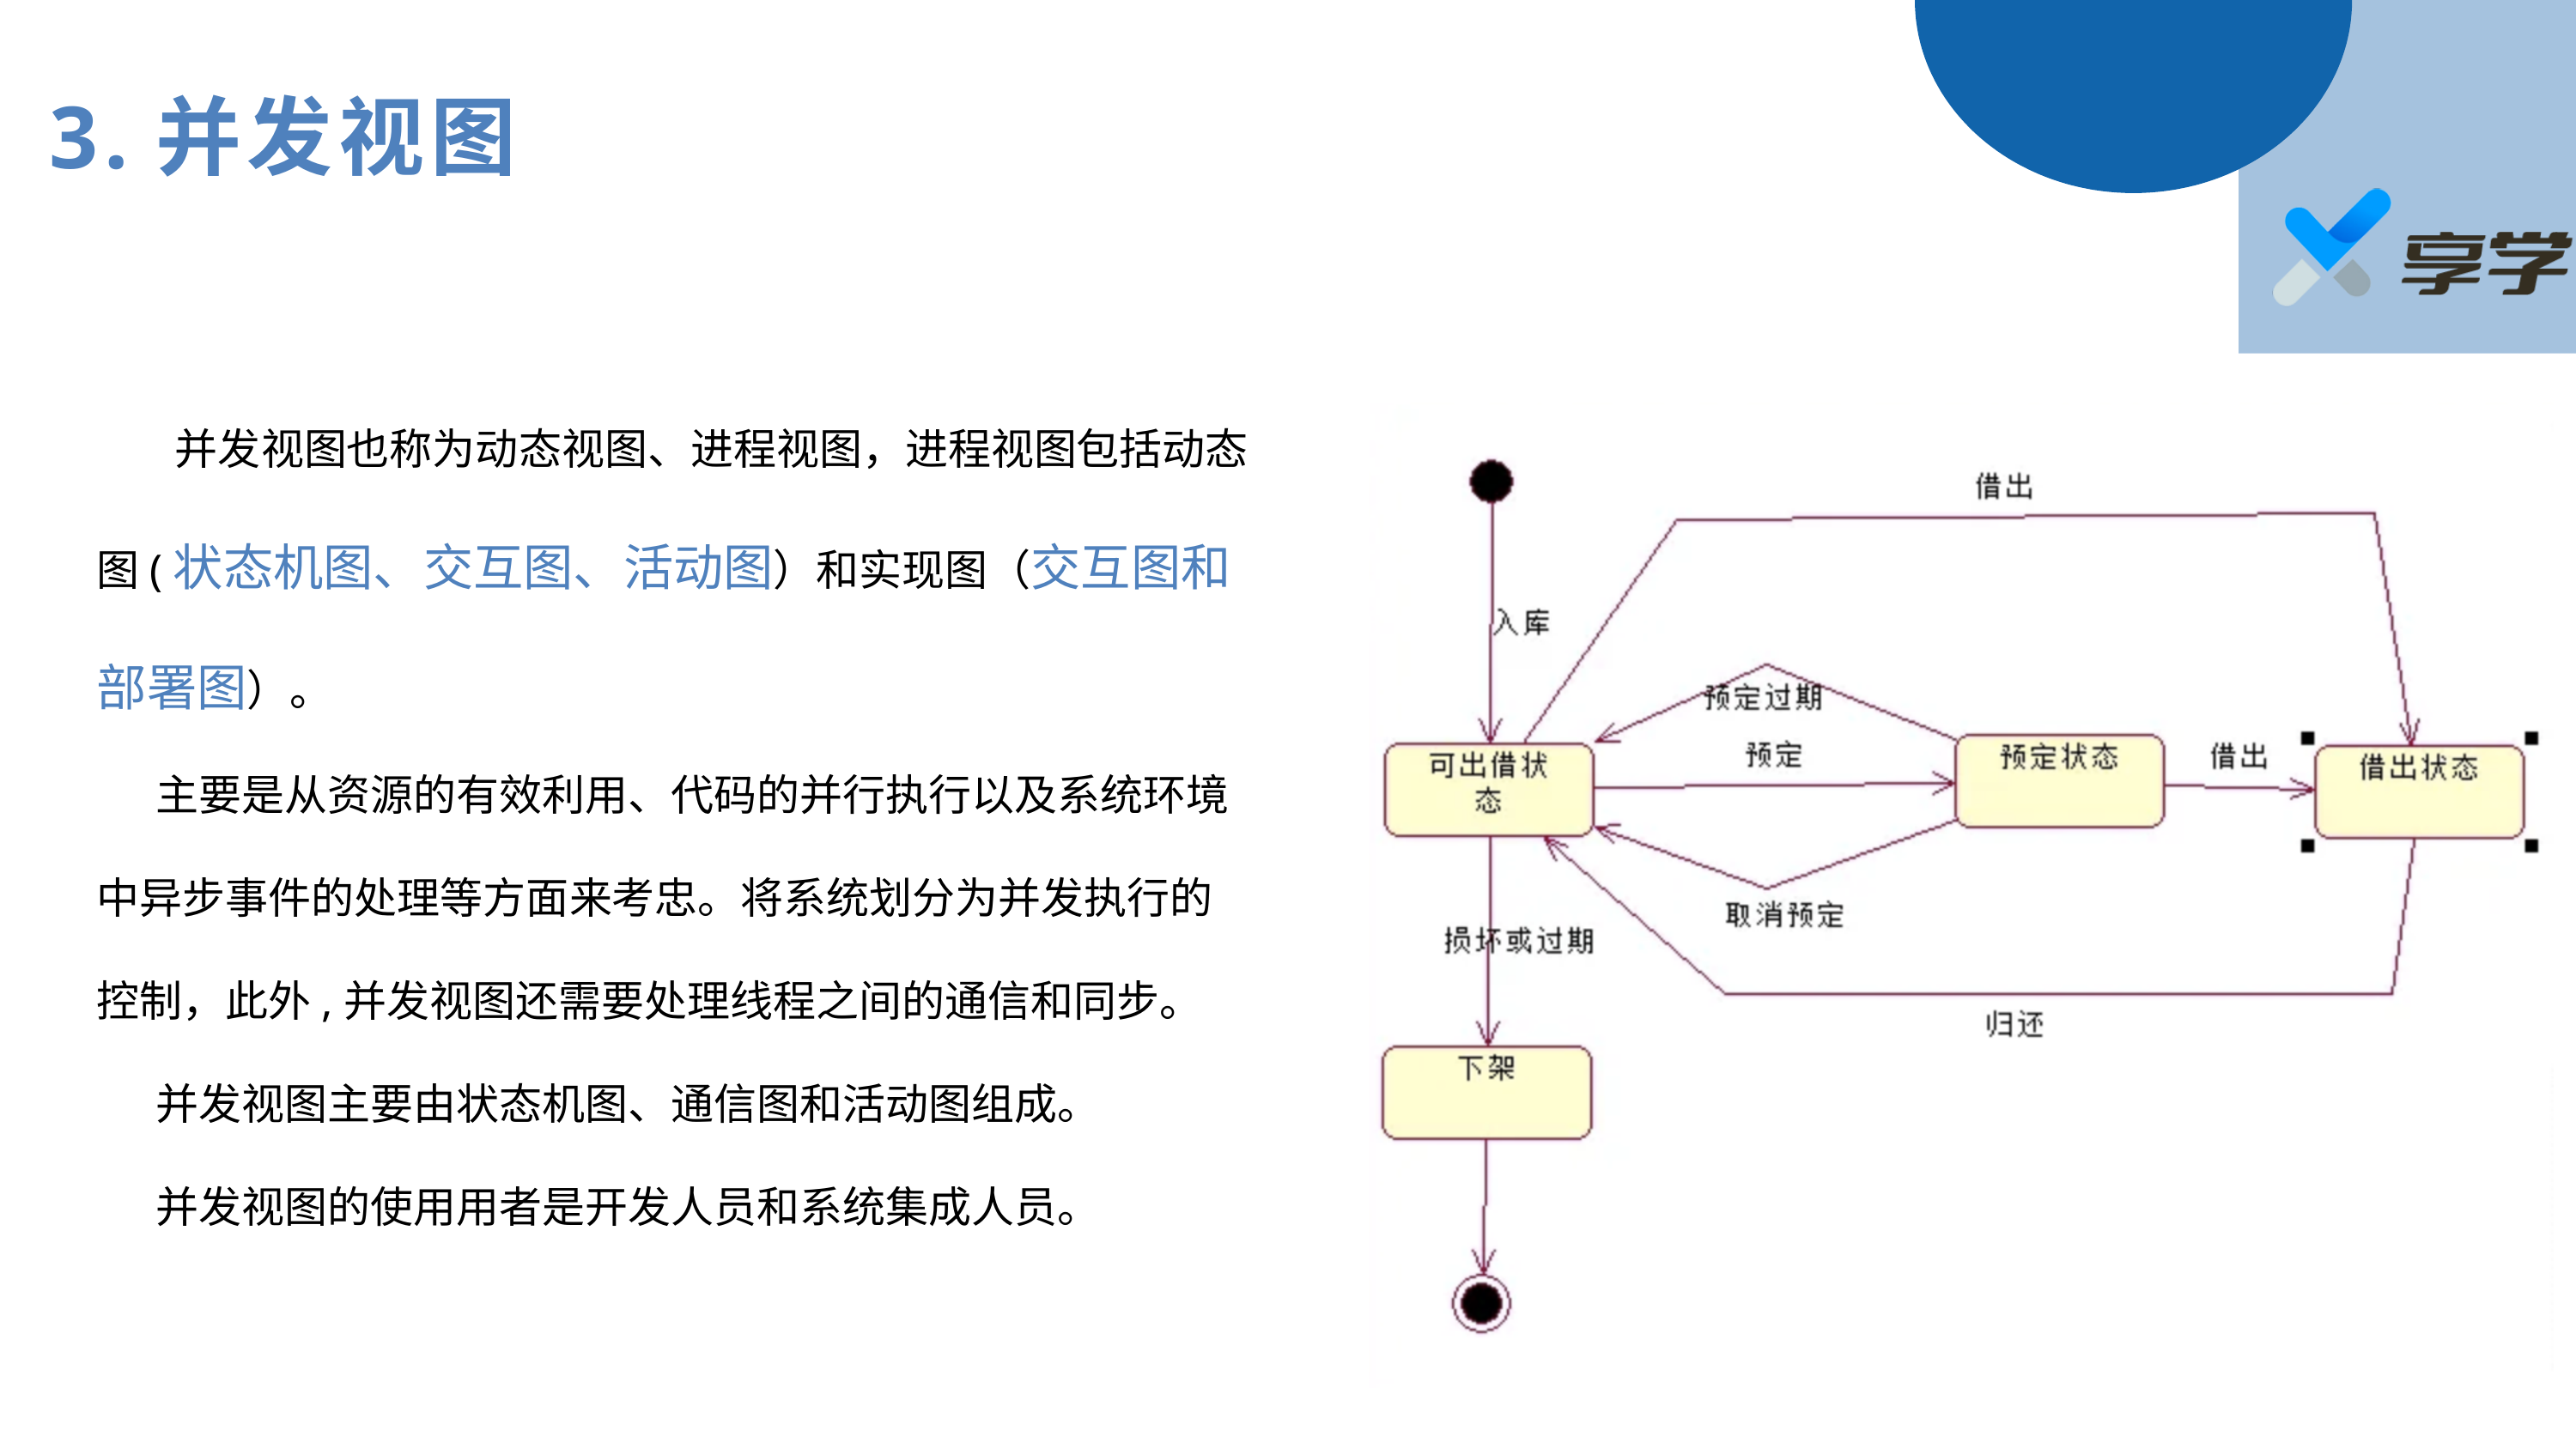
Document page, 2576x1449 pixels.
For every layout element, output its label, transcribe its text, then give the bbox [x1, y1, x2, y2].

picture [1369, 403, 2554, 1388]
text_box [1914, 0, 2576, 354]
text_box 并发视图也称为动态视图、进程视图，进程视图包括动态图(状态机图、交互图、活动图）和实现图（交互图和部署图）。 主要是从资源的有效利用、代码的并行执行以及系统环境中异步事件的处理等方面来考忠。将系统划分为并发执行的控制，此外,并发视图还需要处理线程之间的通信和同步。 并发视图主要由状态机图、通信图和活动图组成。 并发视图的使用用者是开发人员和系统集成人员。 [84, 332, 1261, 1238]
picture [2238, 148, 2576, 355]
text_box 3.并发视图 [36, 76, 668, 192]
